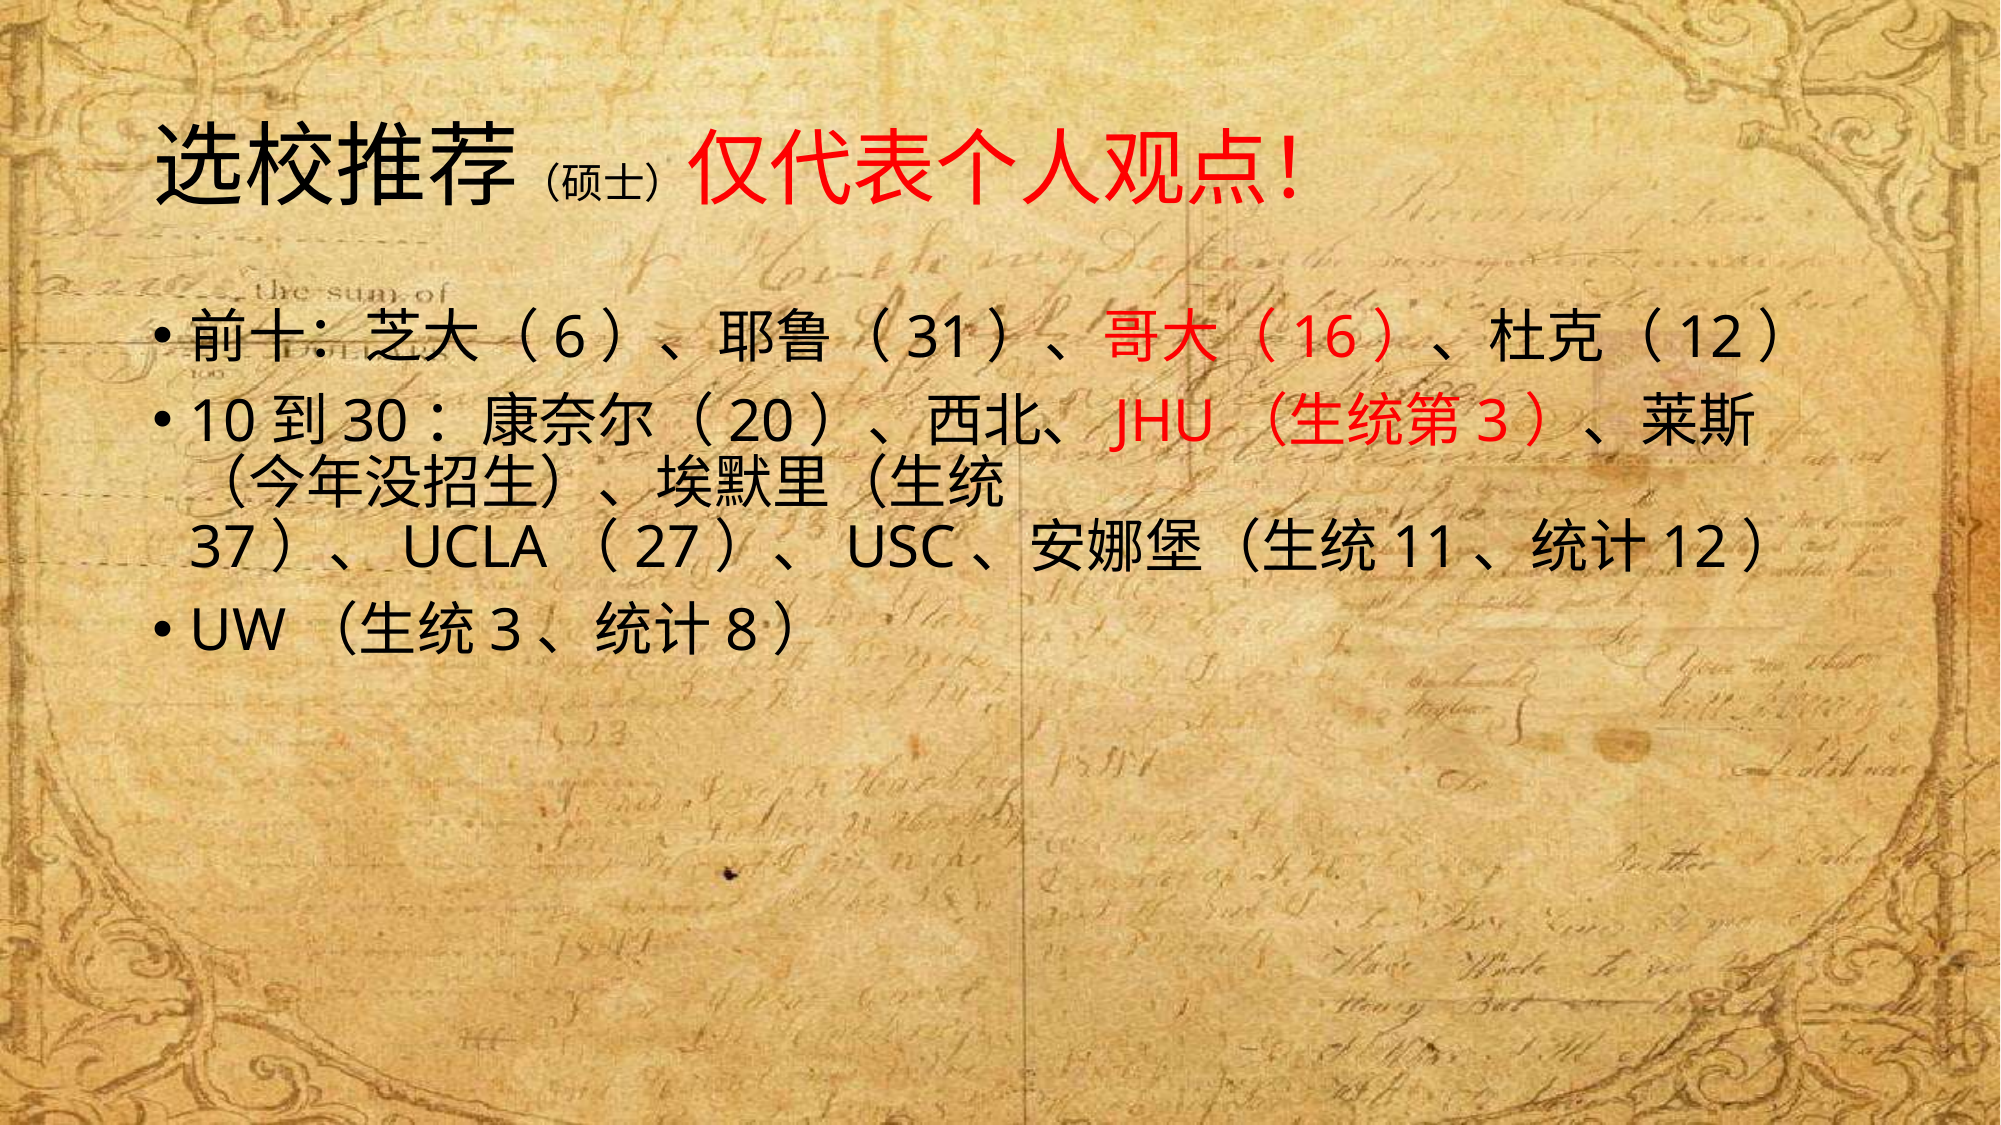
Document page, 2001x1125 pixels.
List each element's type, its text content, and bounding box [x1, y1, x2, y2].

title 选校推荐（硕士）仅代表个人观点！ [137, 59, 1863, 278]
picture [0, 0, 2001, 1125]
list 前十：芝大（6）、耶鲁（31）、哥大（16）、杜克（12） 10到30：康奈尔（20）、西北、JHU（生统第3）、莱斯（今年没招生）、埃默里（生统37）、UCLA（27）、USC、安娜堡（生统11、统计12） UW（生统3、统计8） [137, 299, 1863, 1014]
